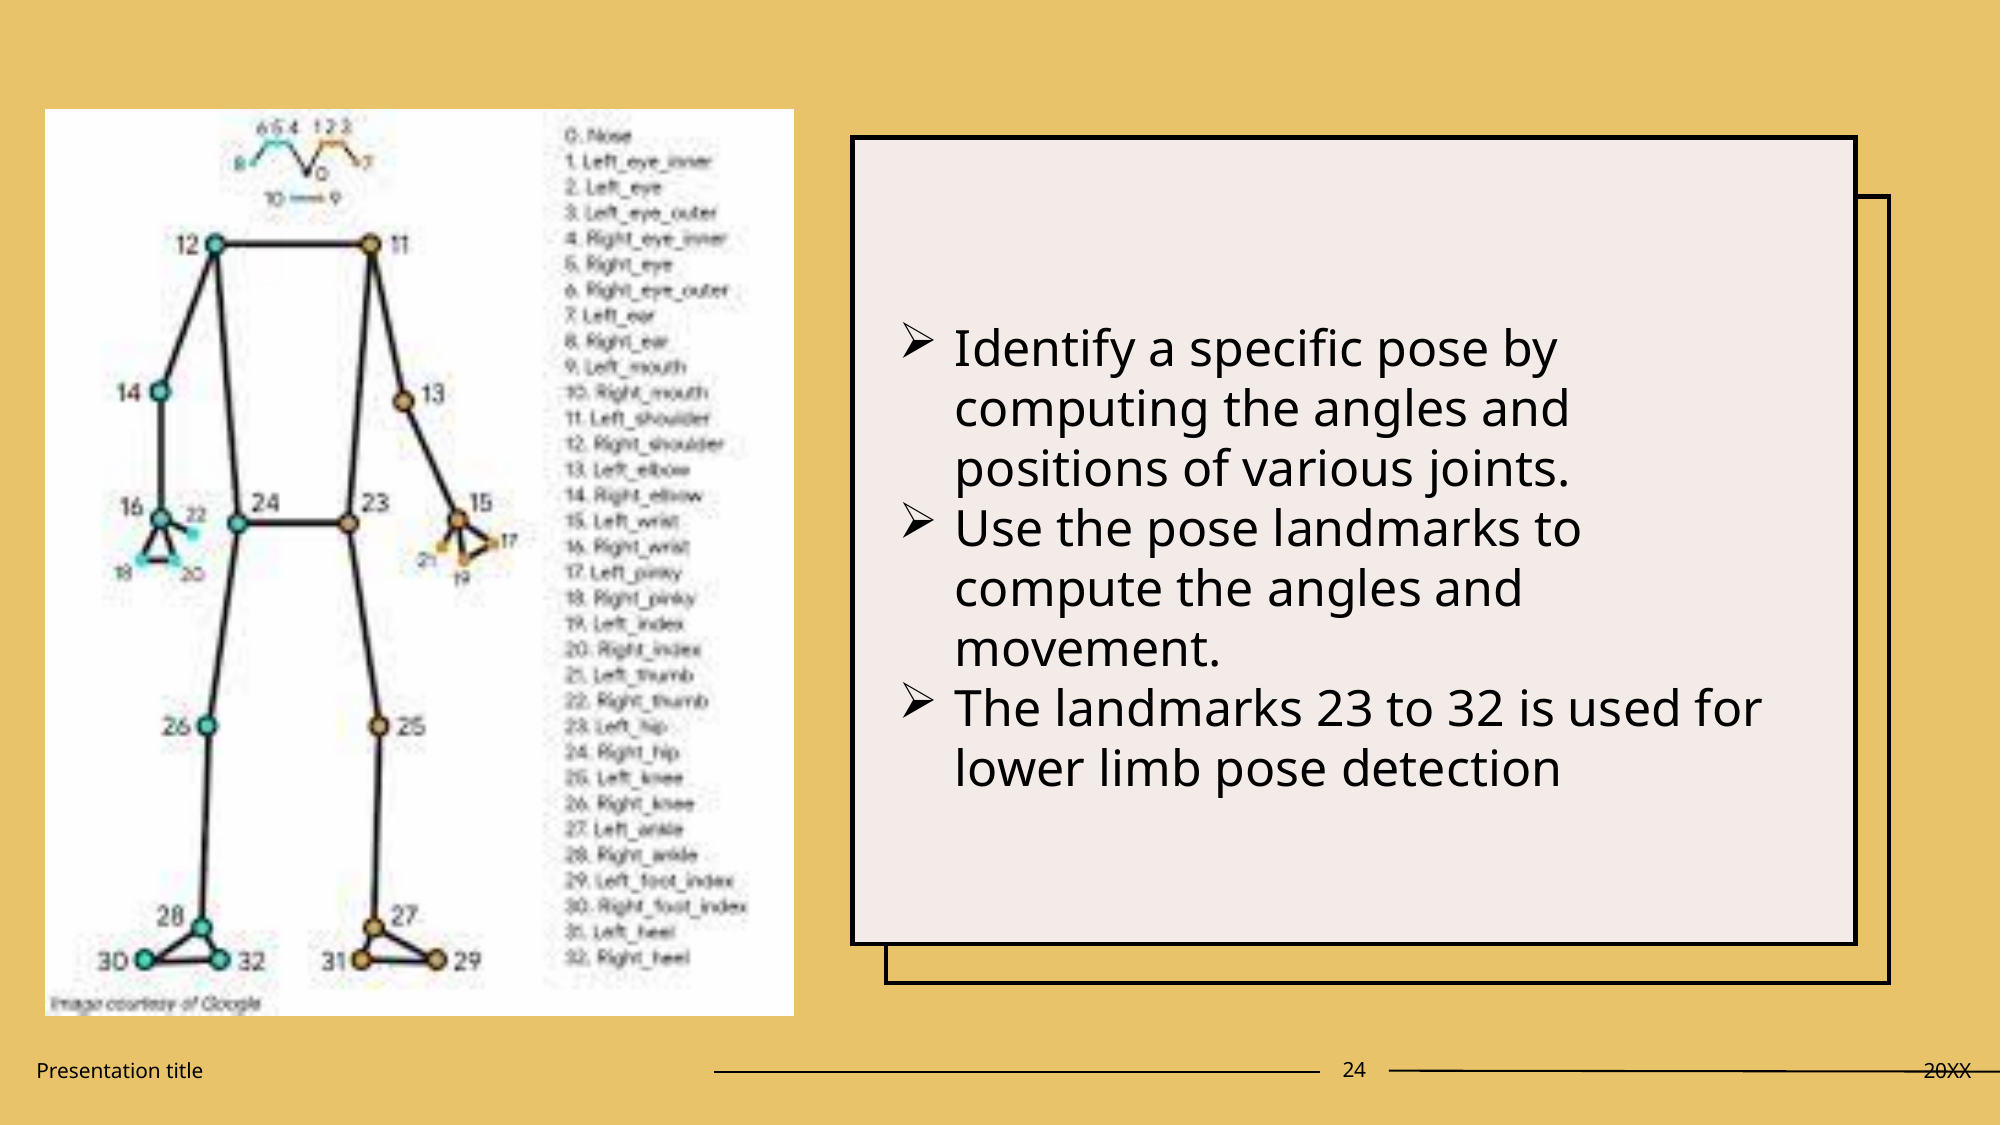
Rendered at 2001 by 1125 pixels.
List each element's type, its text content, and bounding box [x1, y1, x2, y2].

slide_number 24 [1324, 1050, 1385, 1091]
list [45, 109, 794, 1016]
text_box Identify a specific pose by computing the angles and positions of various joints. Use the pose landmarks to compute the angles and movement. The landmarks 23 to 32 is used for lower limb pose detection [883, 309, 1807, 865]
footer Presentation title [0, 1050, 241, 1091]
slide_number 20XX [1895, 1050, 2000, 1091]
